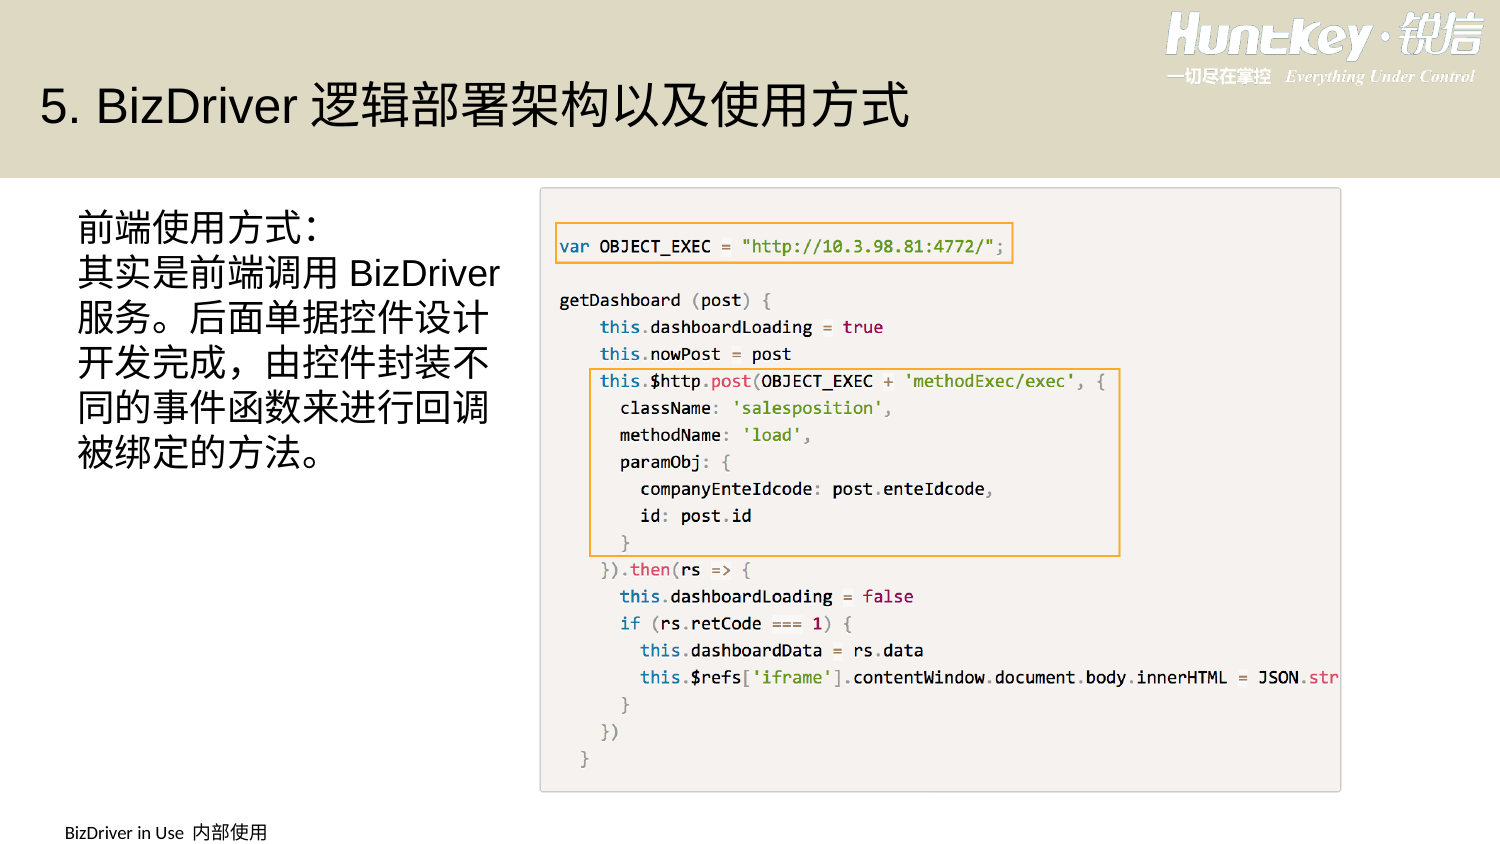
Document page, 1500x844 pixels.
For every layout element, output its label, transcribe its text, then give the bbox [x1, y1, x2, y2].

title 5. BizDriver逻辑部署架构以及使用方式 [24, 27, 1301, 179]
text_box 前端使用方式： 其实是前端调用BizDriver 服务。后面单据控件设计开发完成，由控件封装不同的事件函数来进行回调被绑定的方法。 [62, 196, 532, 482]
picture [537, 184, 1342, 795]
picture [1158, 9, 1488, 87]
